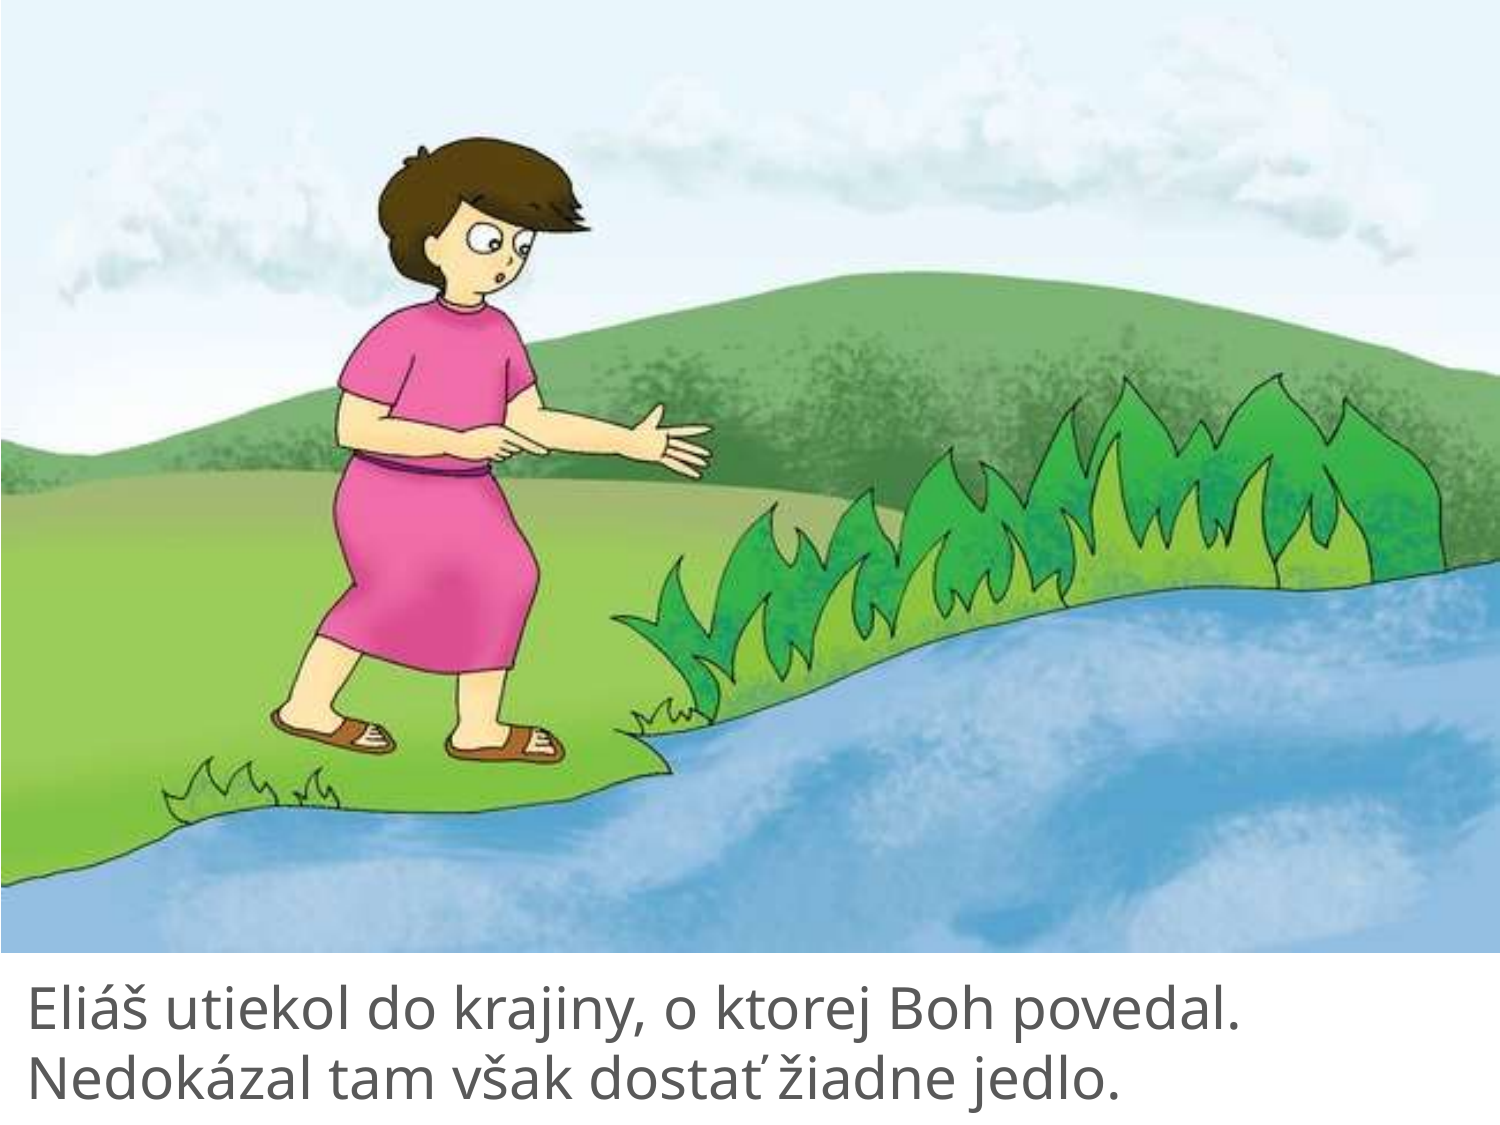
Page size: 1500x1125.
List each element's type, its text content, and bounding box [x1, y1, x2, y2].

picture [1, 0, 1500, 953]
text_box Eliáš utiekol do krajiny, o ktorej Boh povedal. Nedokázal tam však dostať žiadne jedlo. [11, 964, 1500, 1119]
